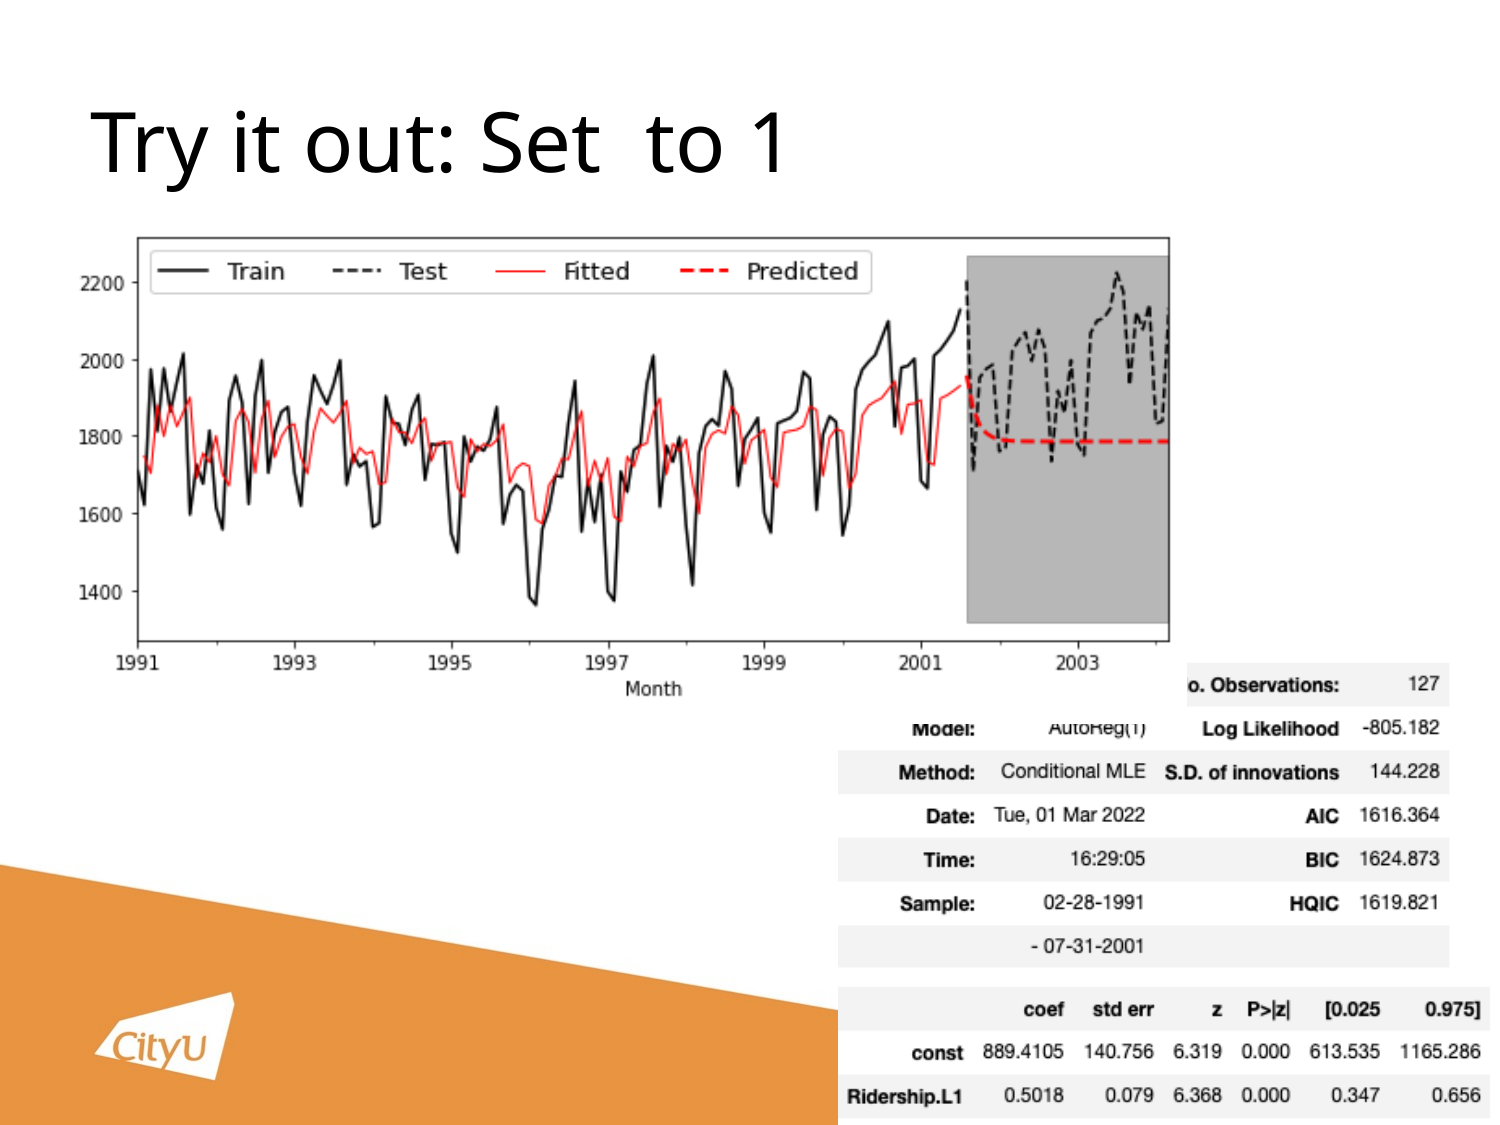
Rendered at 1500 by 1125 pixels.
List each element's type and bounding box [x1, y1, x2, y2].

picture [0, 0, 1500, 1125]
list [69, 219, 1187, 724]
